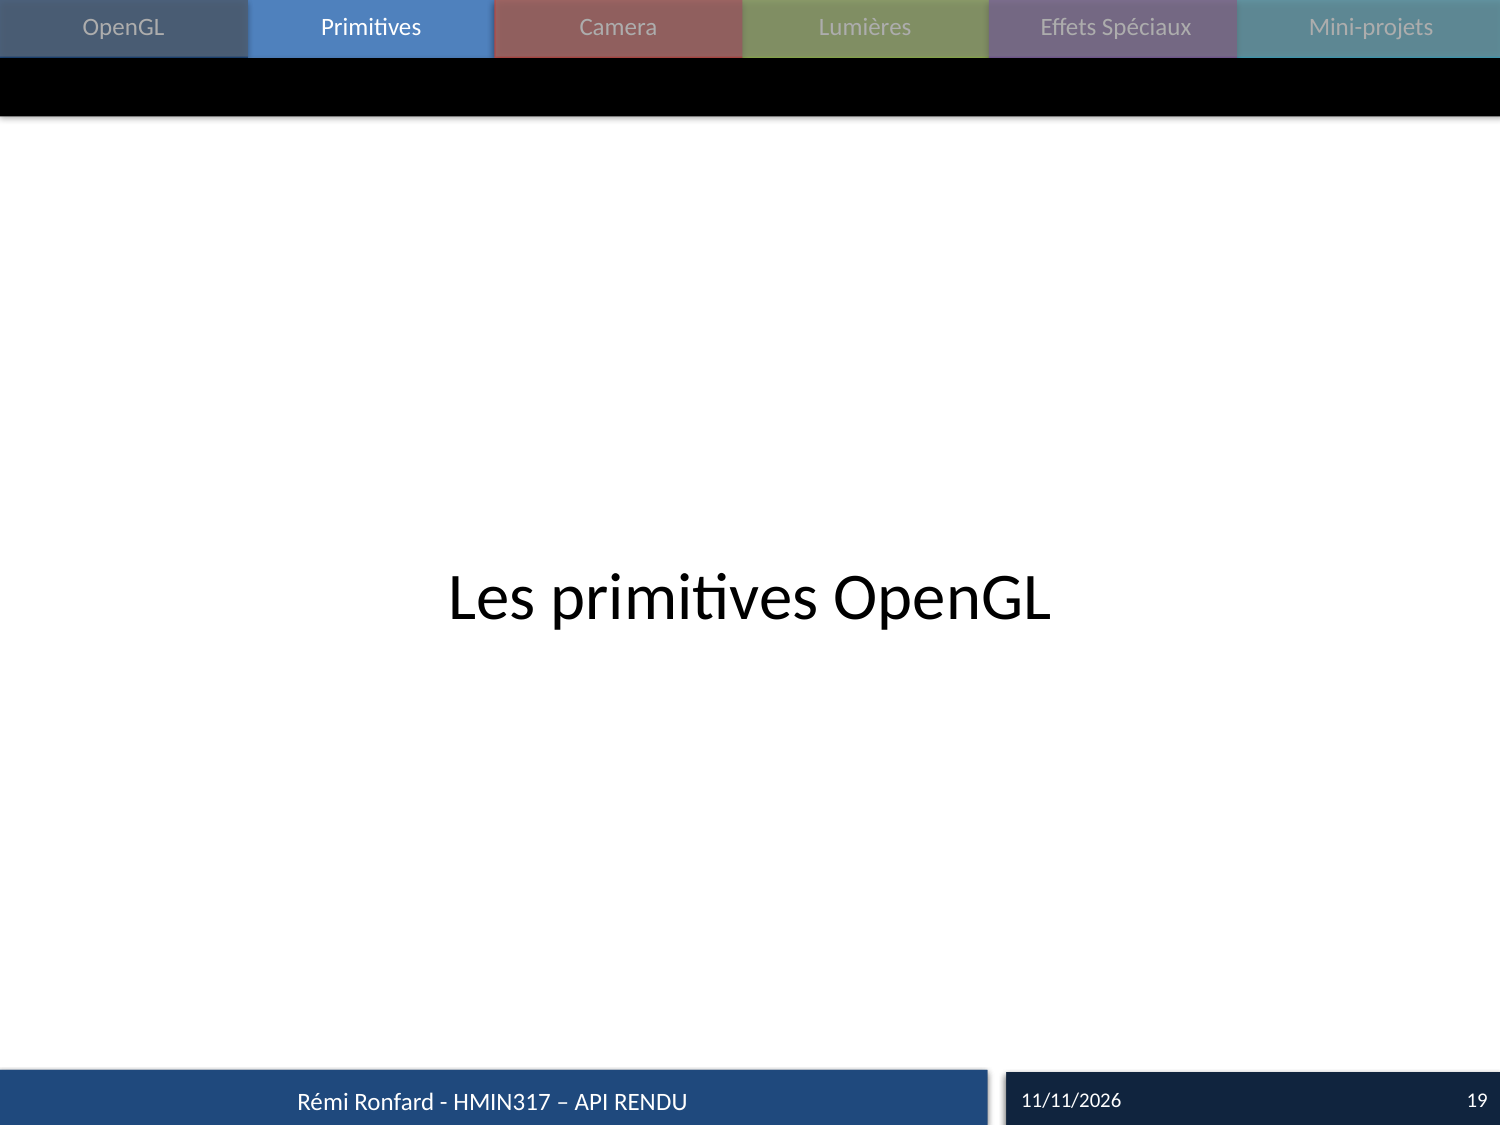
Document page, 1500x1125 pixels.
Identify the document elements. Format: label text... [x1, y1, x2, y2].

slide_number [1006, 1070, 1153, 1125]
list Les primitives OpenGL [75, 179, 1425, 1005]
footer Rémi Ronfard - HMIN317 – API RENDU [0, 1072, 988, 1125]
slide_number 19 [1153, 1071, 1500, 1125]
